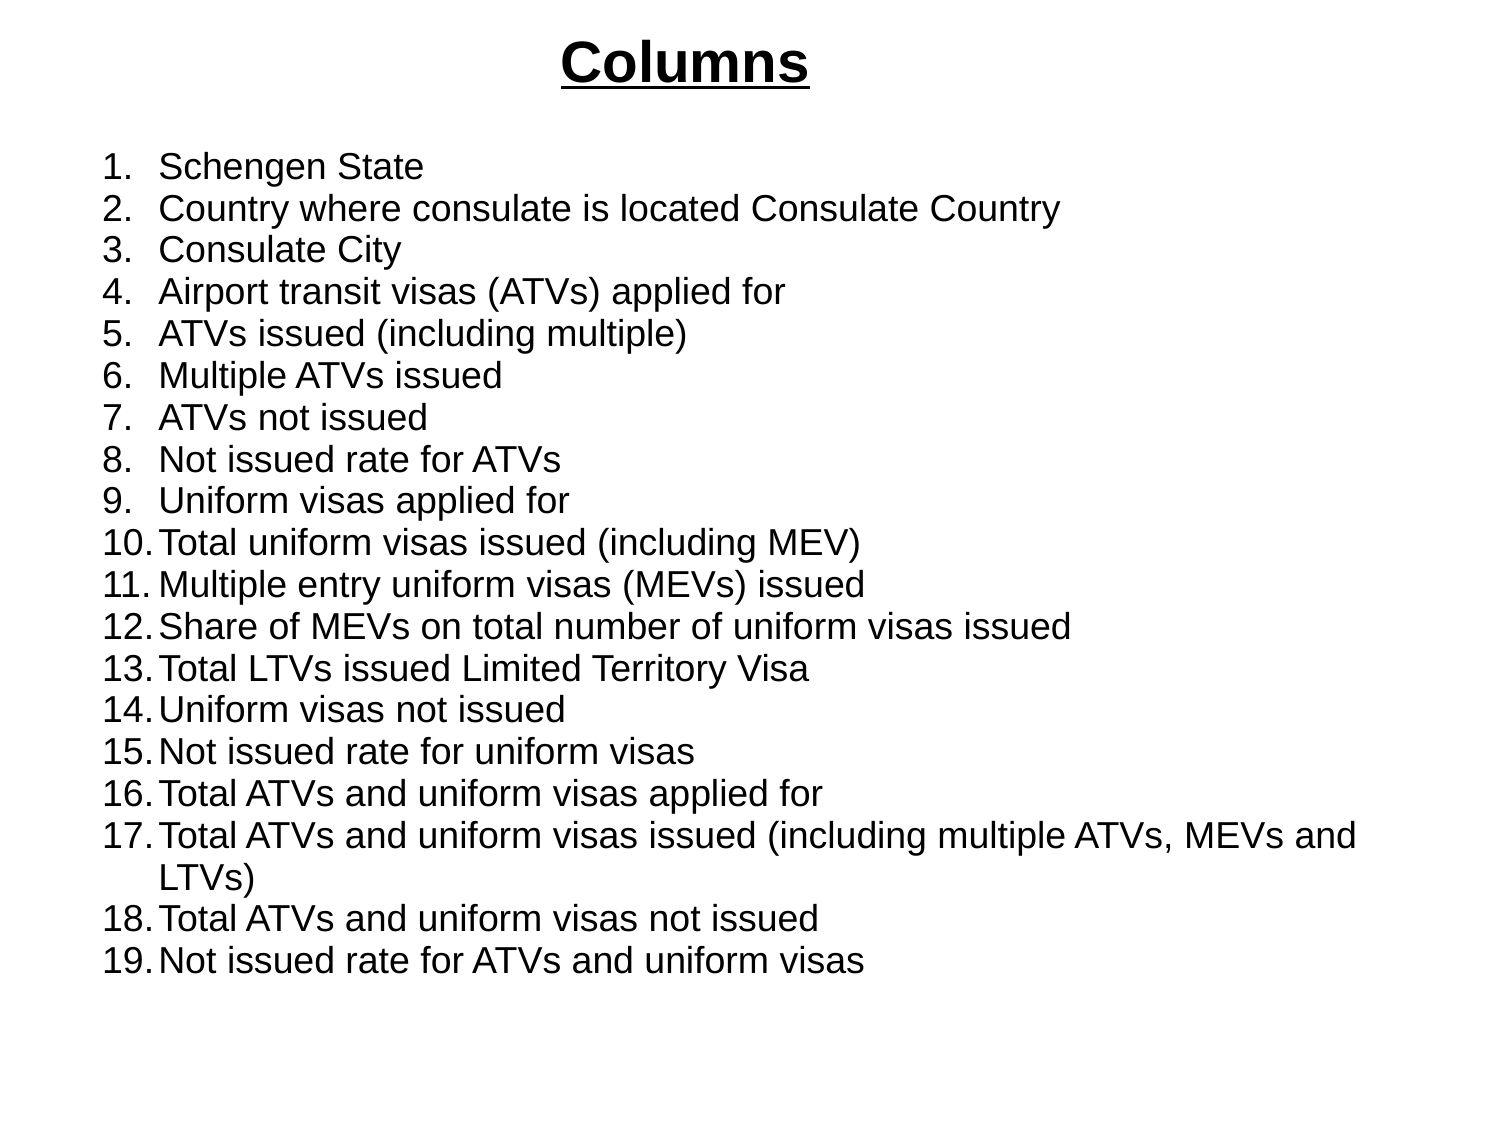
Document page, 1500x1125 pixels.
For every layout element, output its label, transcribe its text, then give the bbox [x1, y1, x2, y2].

text_box Schengen State Country where consulate is located Consulate Country Consulate City Airport transit visas (ATVs) applied for ATVs issued (including multiple) Multiple ATVs issued ATVs not issued Not issued rate for ATVs Uniform visas applied for Total uniform visas issued (including MEV) Multiple entry uniform visas (MEVs) issued Share of MEVs on total number of uniform visas issued Total LTVs issued Limited Territory Visa Uniform visas not issued Not issued rate for uniform visas Total ATVs and uniform visas applied for Total ATVs and uniform visas issued (including multiple ATVs, MEVs and LTVs) Total ATVs and uniform visas not issued Not issued rate for ATVs and uniform visas [87, 138, 1424, 994]
text_box Columns [363, 23, 1008, 126]
